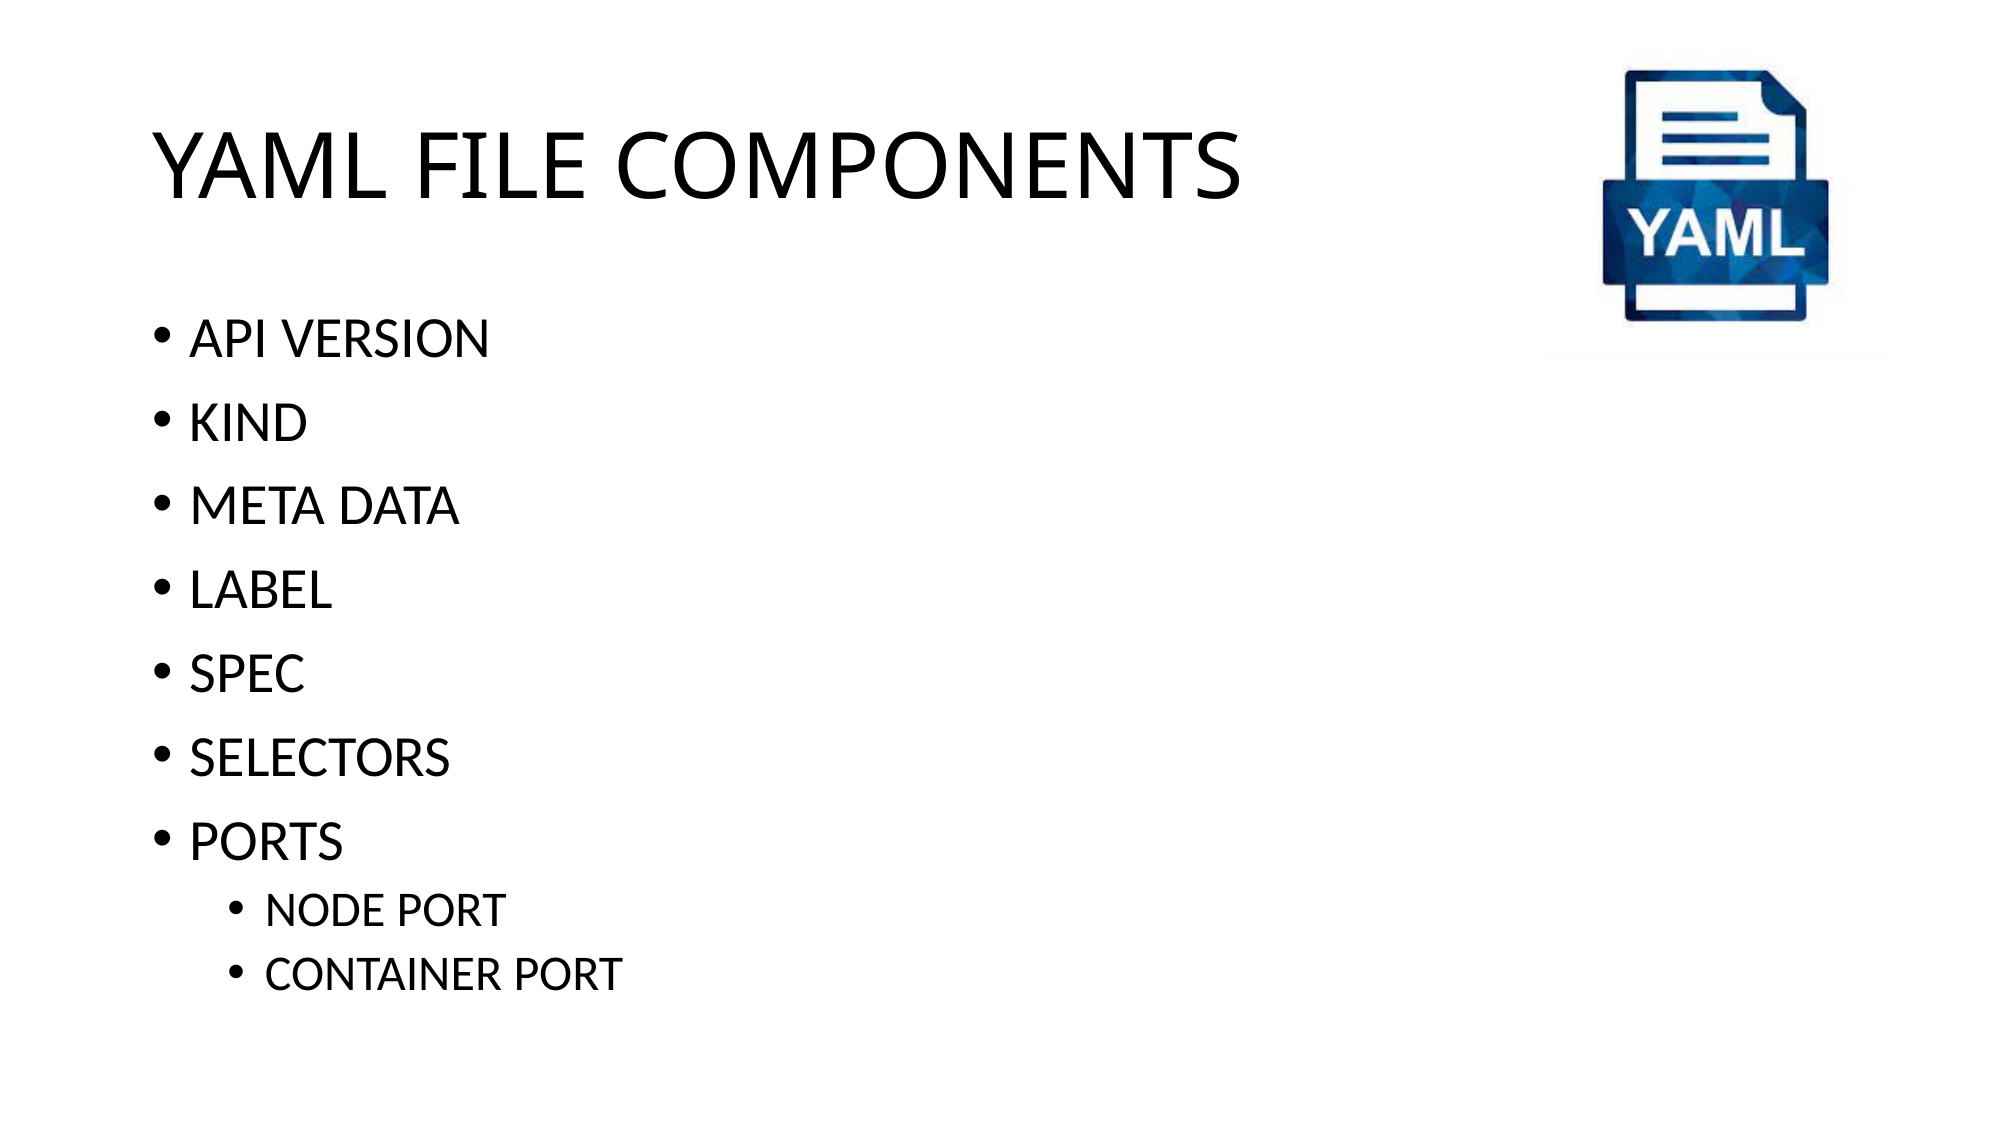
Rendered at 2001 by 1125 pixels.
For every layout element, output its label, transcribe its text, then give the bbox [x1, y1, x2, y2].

list API VERSION KIND META DATA LABEL SPEC SELECTORS PORTS NODE PORT CONTAINER PORT [137, 299, 1863, 1014]
picture [1547, 27, 1885, 360]
title YAML FILE COMPONENTS [137, 59, 1547, 278]
